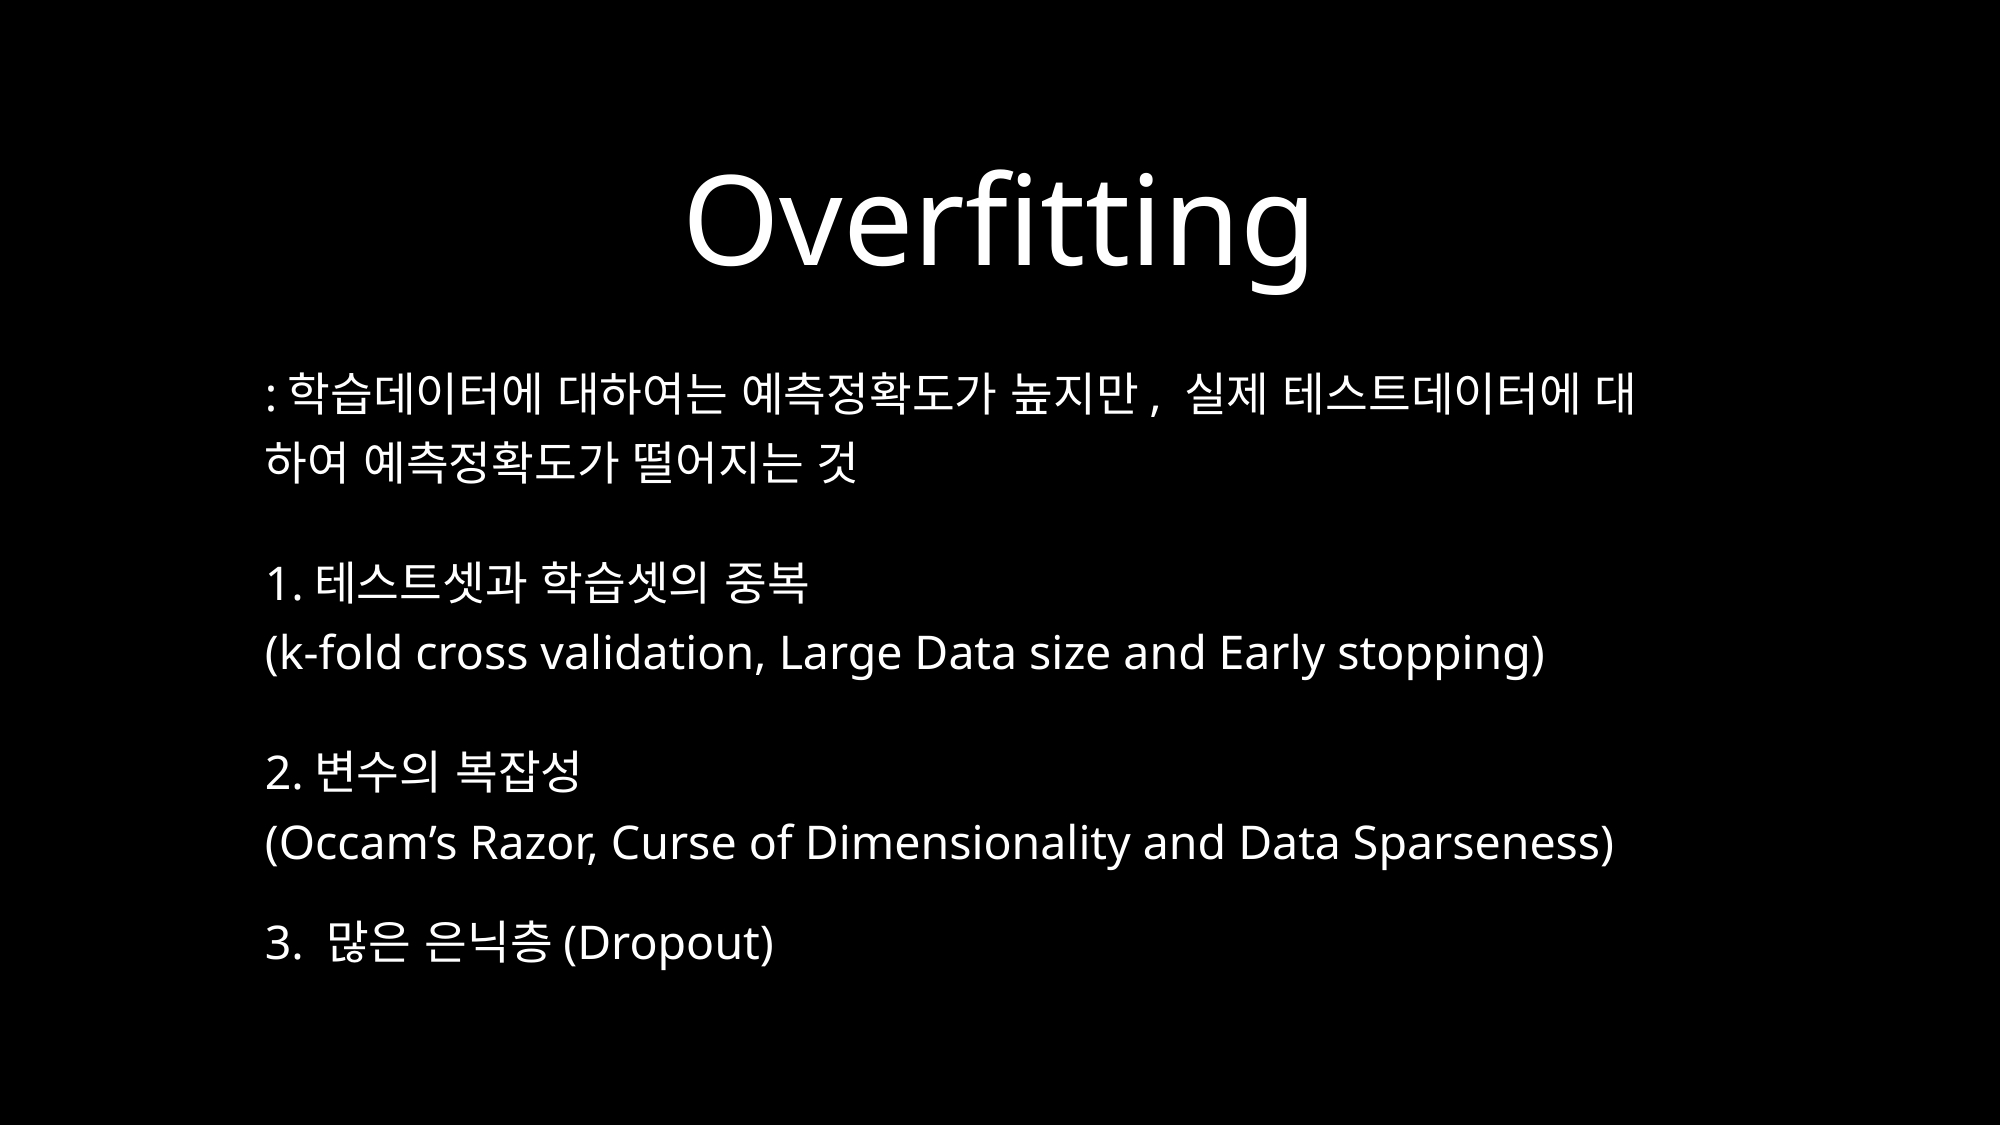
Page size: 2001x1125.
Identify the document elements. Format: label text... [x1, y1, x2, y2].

text_box Overfitting [249, 90, 1750, 300]
subtitle :학습데이터에 대하여는 예측정확도가 높지만, 실제 테스트데이터에 대 하여 예측정확도가 떨어지는 것 1.테스트셋과 학습셋의 중복 (k-fold cross validation, Large Data size and Early stopping) 2.변수의 복잡성 (Occam’s Razor, Curse of Dimensionality and Data Sparseness) 3. 많은 은닉층(Dropout) [249, 363, 1750, 989]
